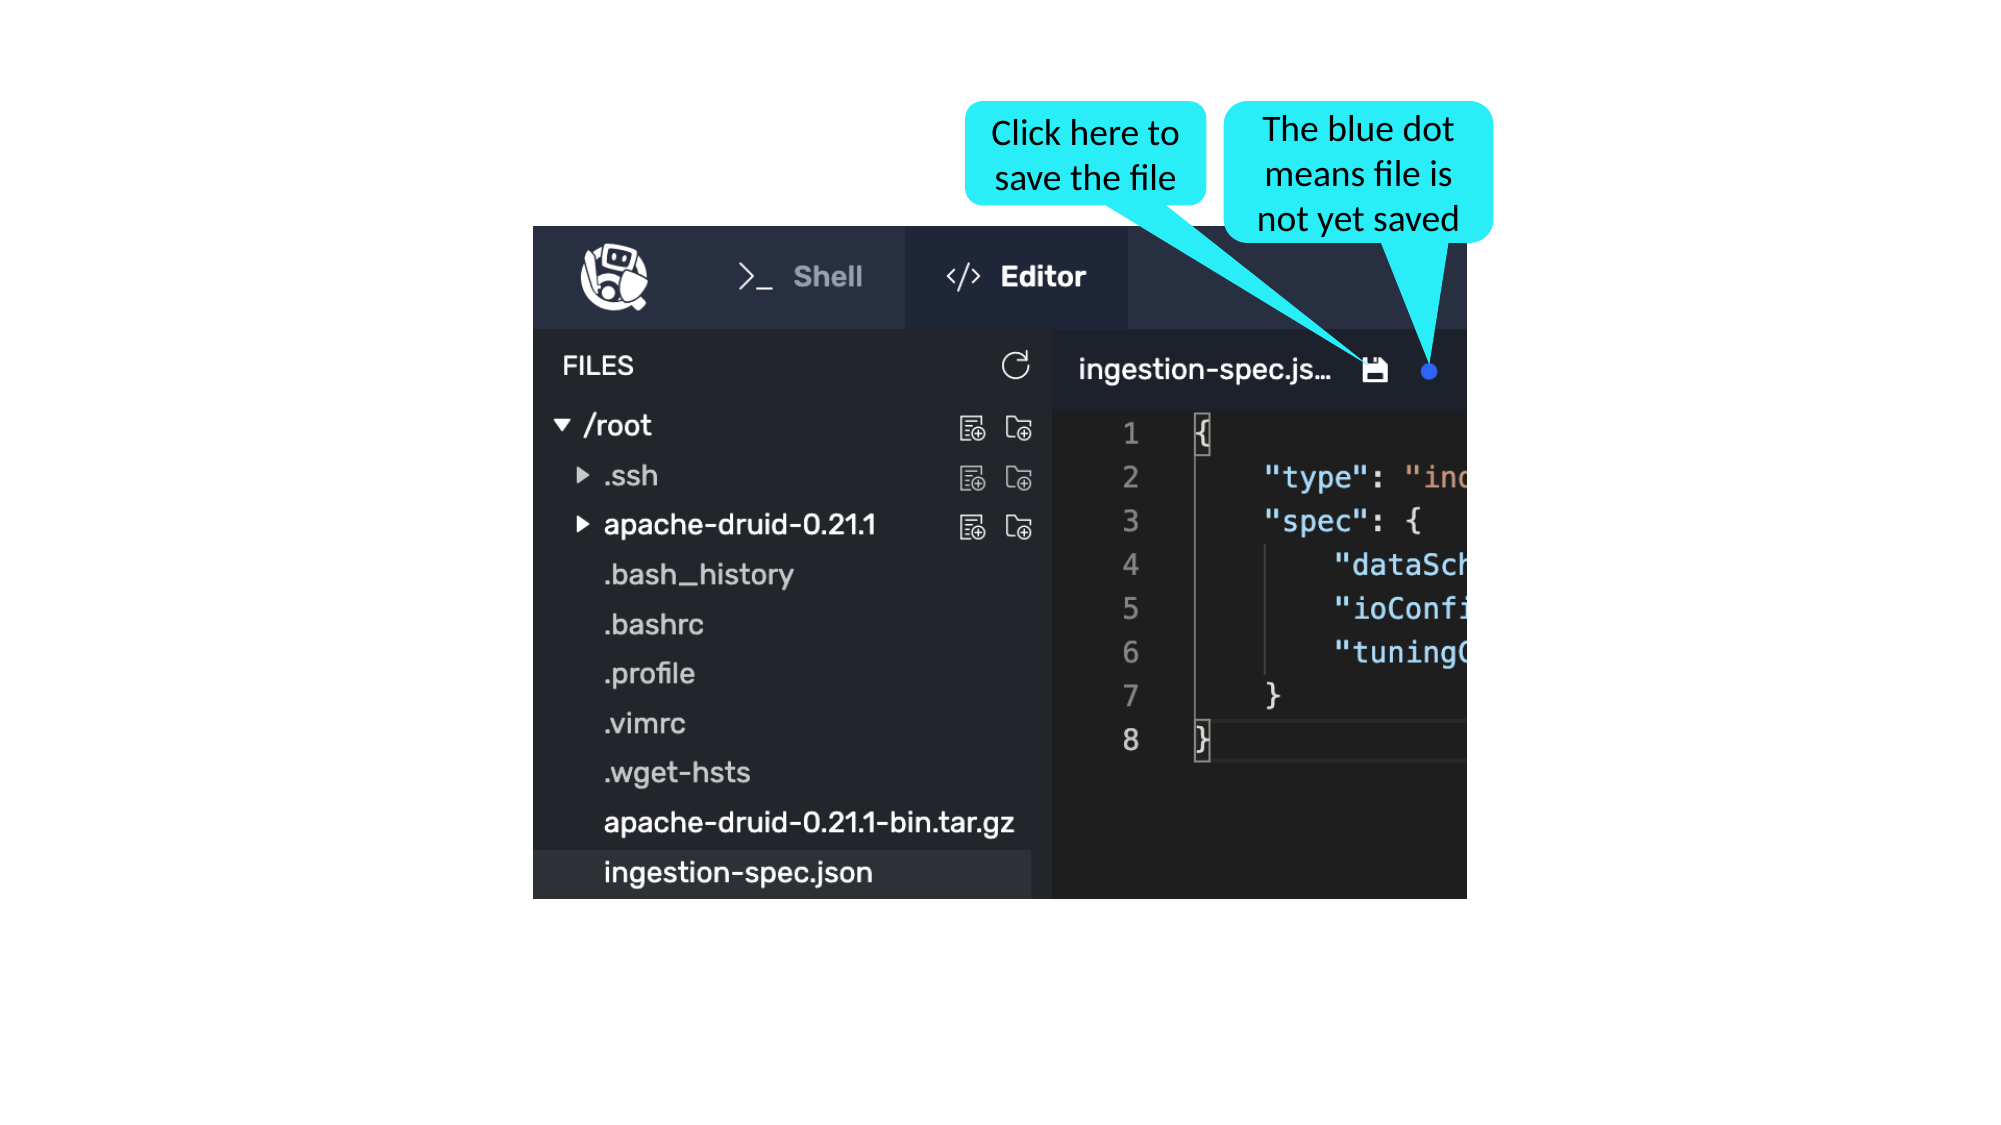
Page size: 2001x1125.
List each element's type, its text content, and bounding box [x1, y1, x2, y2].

text_box The blue dot means file is not yet saved [1222, 100, 1495, 244]
picture [533, 226, 1467, 899]
text_box Click here to save the file [963, 100, 1208, 226]
